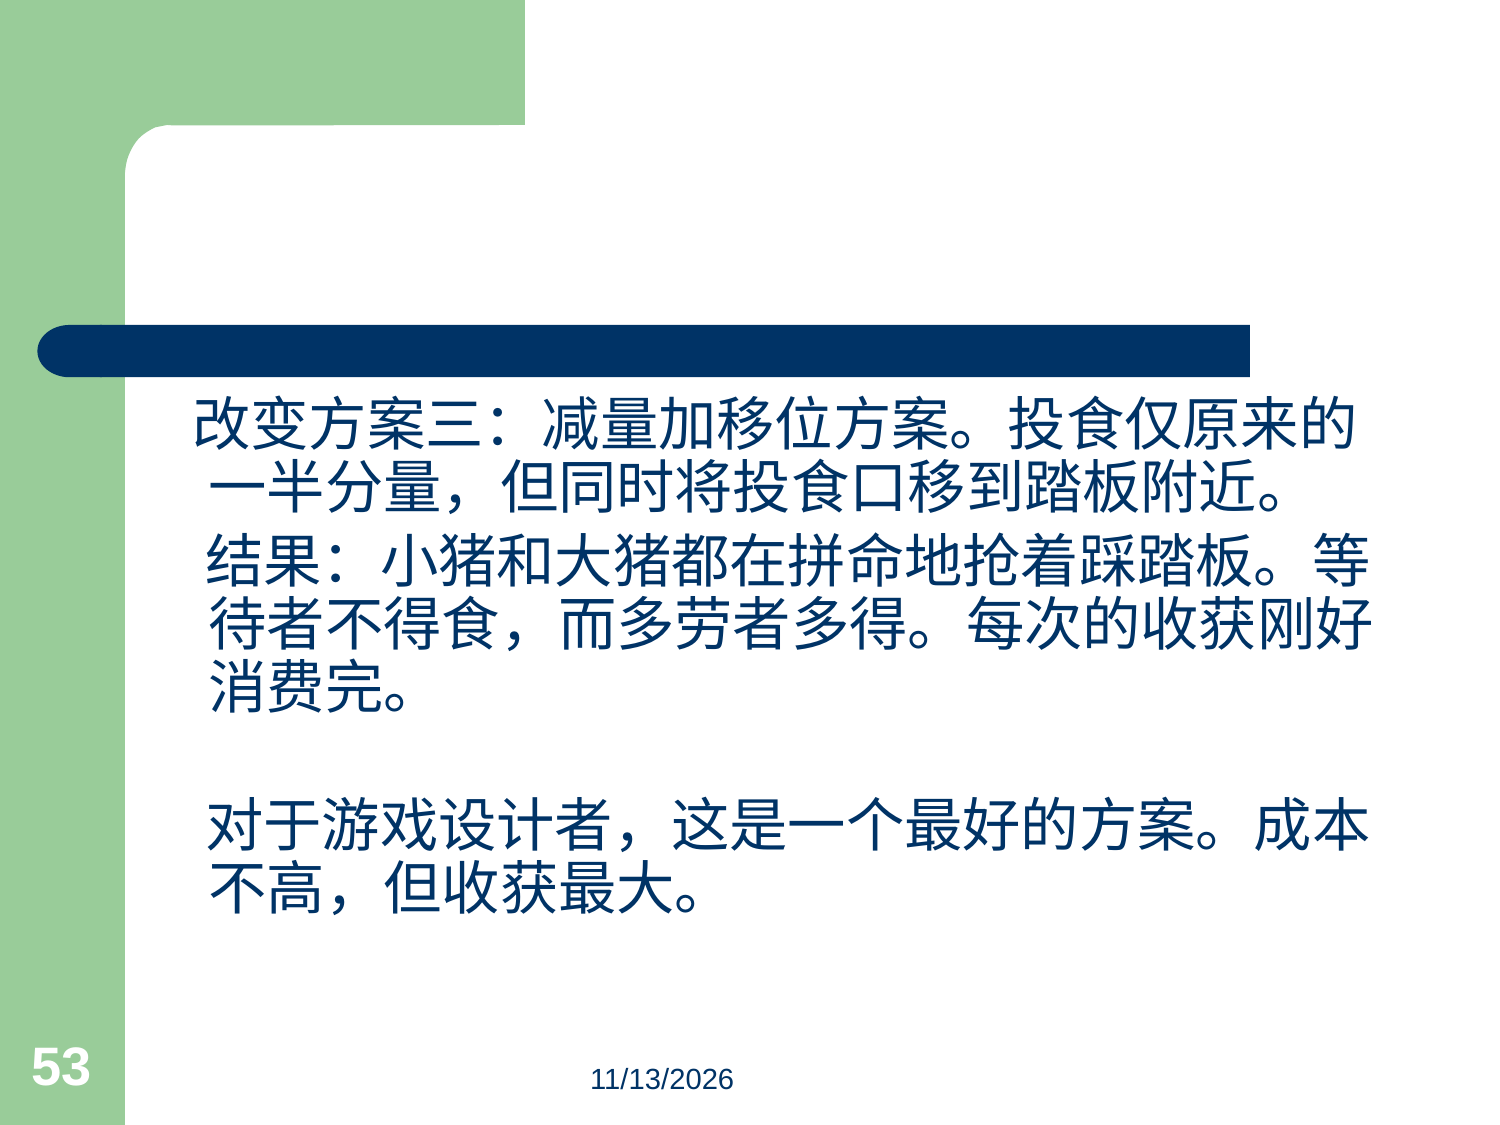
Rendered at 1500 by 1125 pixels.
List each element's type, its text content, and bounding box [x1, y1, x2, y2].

slide_number 53 [13, 1023, 111, 1105]
list 改变方案三：减量加移位方案。投食仅原来的一半分量，但同时将投食口移到踏板附近。 结果：小猪和大猪都在拼命地抢着踩踏板。等待者不得食，而多劳者多得。每次的收获刚好消费完。 对于游戏设计者，这是一个最好的方案。成本不高，但收获最大。 [137, 387, 1400, 999]
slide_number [399, 1024, 750, 1104]
